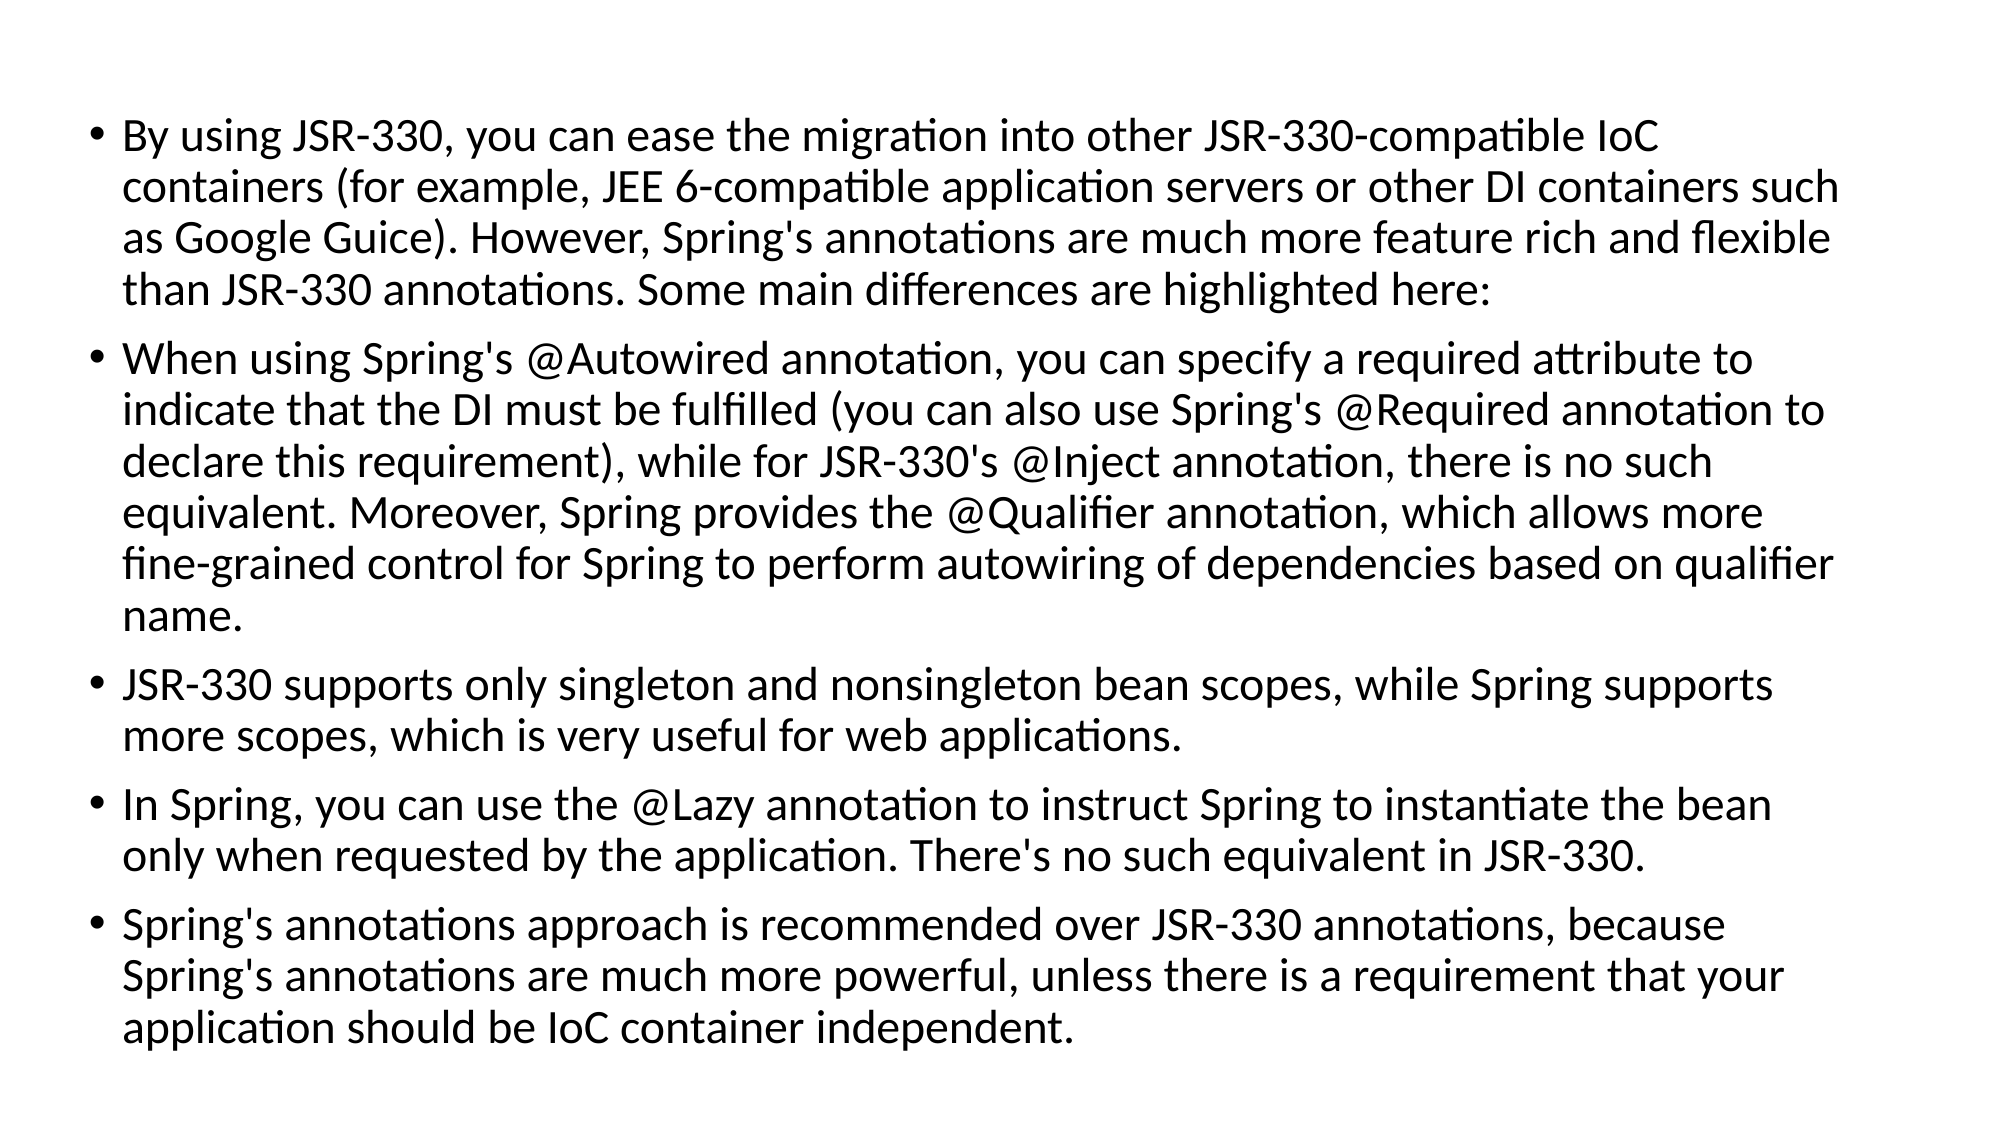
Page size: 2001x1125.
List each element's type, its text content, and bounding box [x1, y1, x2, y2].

list By using JSR-330, you can ease the migration into other JSR-330-compatible IoC containers (for example, JEE 6-compatible application servers or other DI containers such as Google Guice). However, Spring's annotations are much more feature rich and flexible than JSR-330 annotations. Some main differences are highlighted here: When using Spring's @Autowired annotation, you can specify a required attribute to indicate that the DI must be fulfilled (you can also use Spring's @Required annotation to declare this requirement), while for JSR-330's @Inject annotation, there is no such equivalent. Moreover, Spring provides the @Qualifier annotation, which allows more fine-grained control for Spring to perform autowiring of dependencies based on qualifier name. JSR-330 supports only singleton and nonsingleton bean scopes, while Spring supports more scopes, which is very useful for web applications. In Spring, you can use the @Lazy annotation to instruct Spring to instantiate the bean only when requested by the application. There's no such equivalent in JSR-330. Spring's annotations approach is recommended over JSR-330 annotations, because Spring's annotations are much more powerful, unless there is a requirement that your application should be IoC container independent. [73, 102, 1863, 1072]
